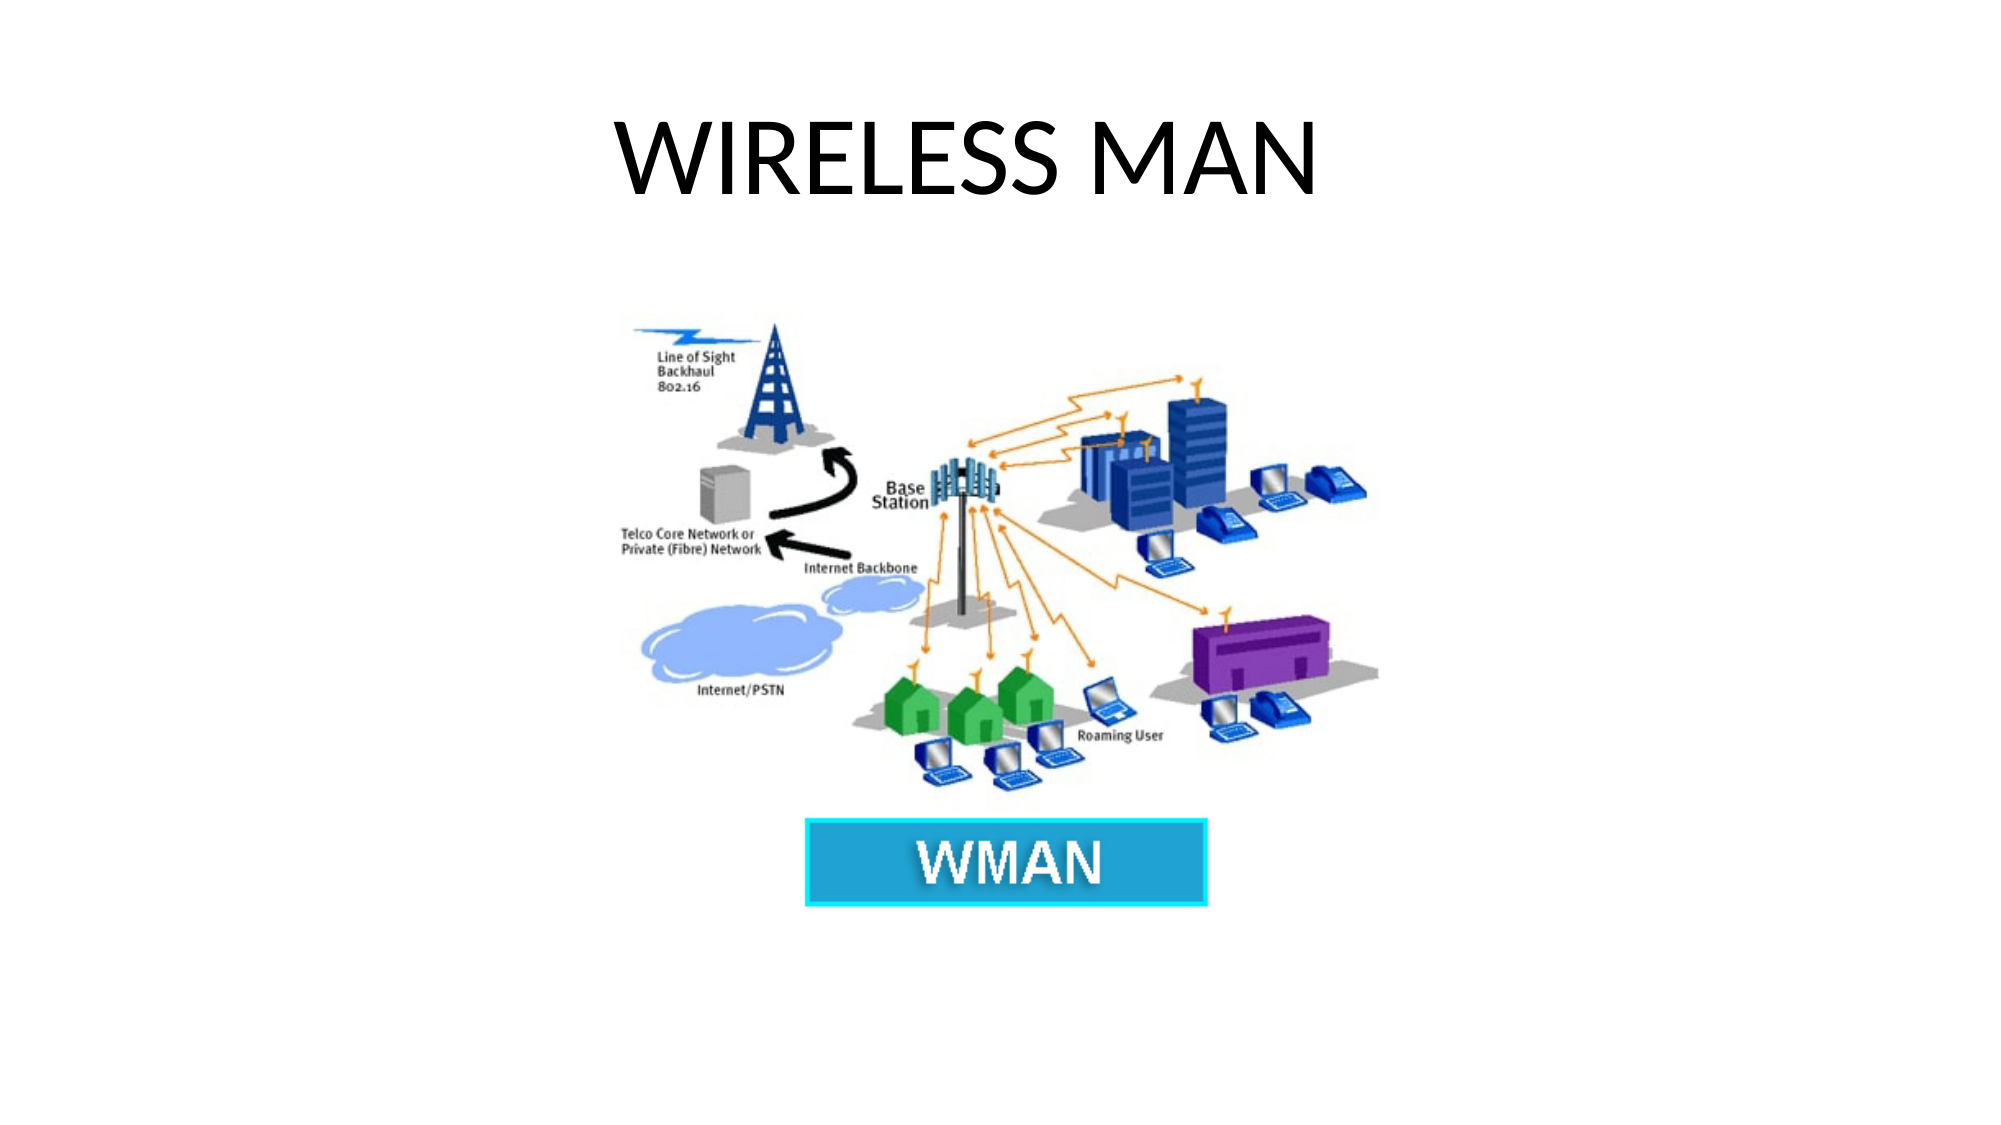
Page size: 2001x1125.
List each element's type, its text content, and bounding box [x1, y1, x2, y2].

picture [594, 313, 1413, 920]
text_box WIRELESS MAN [598, 74, 1337, 225]
